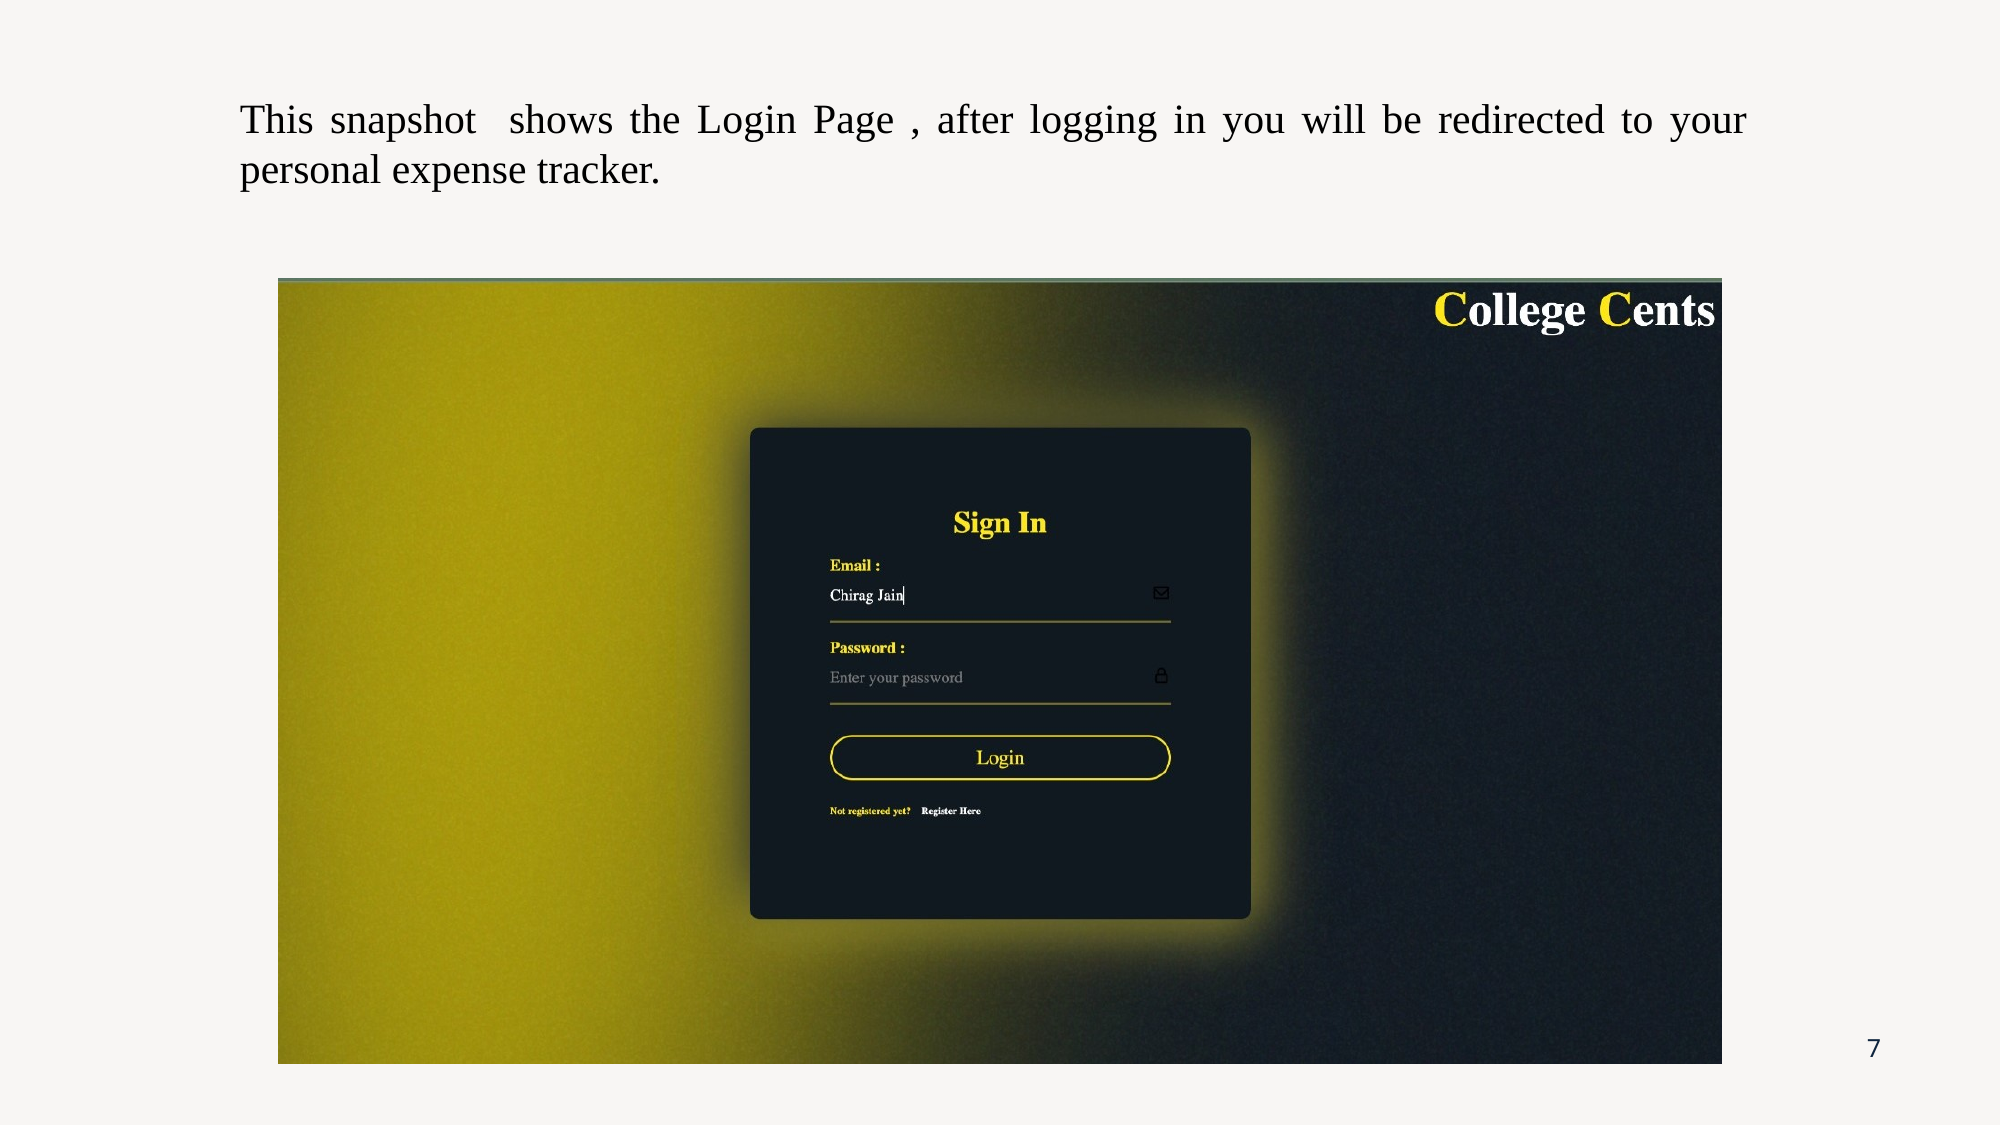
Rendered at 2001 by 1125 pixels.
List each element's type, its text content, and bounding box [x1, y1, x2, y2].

slide_number 7 [1836, 1020, 1912, 1080]
picture [277, 278, 1722, 1064]
text_box This snapshot shows the Login Page , after logging in you will be redirected to your personal expense tracker. [224, 84, 1764, 199]
